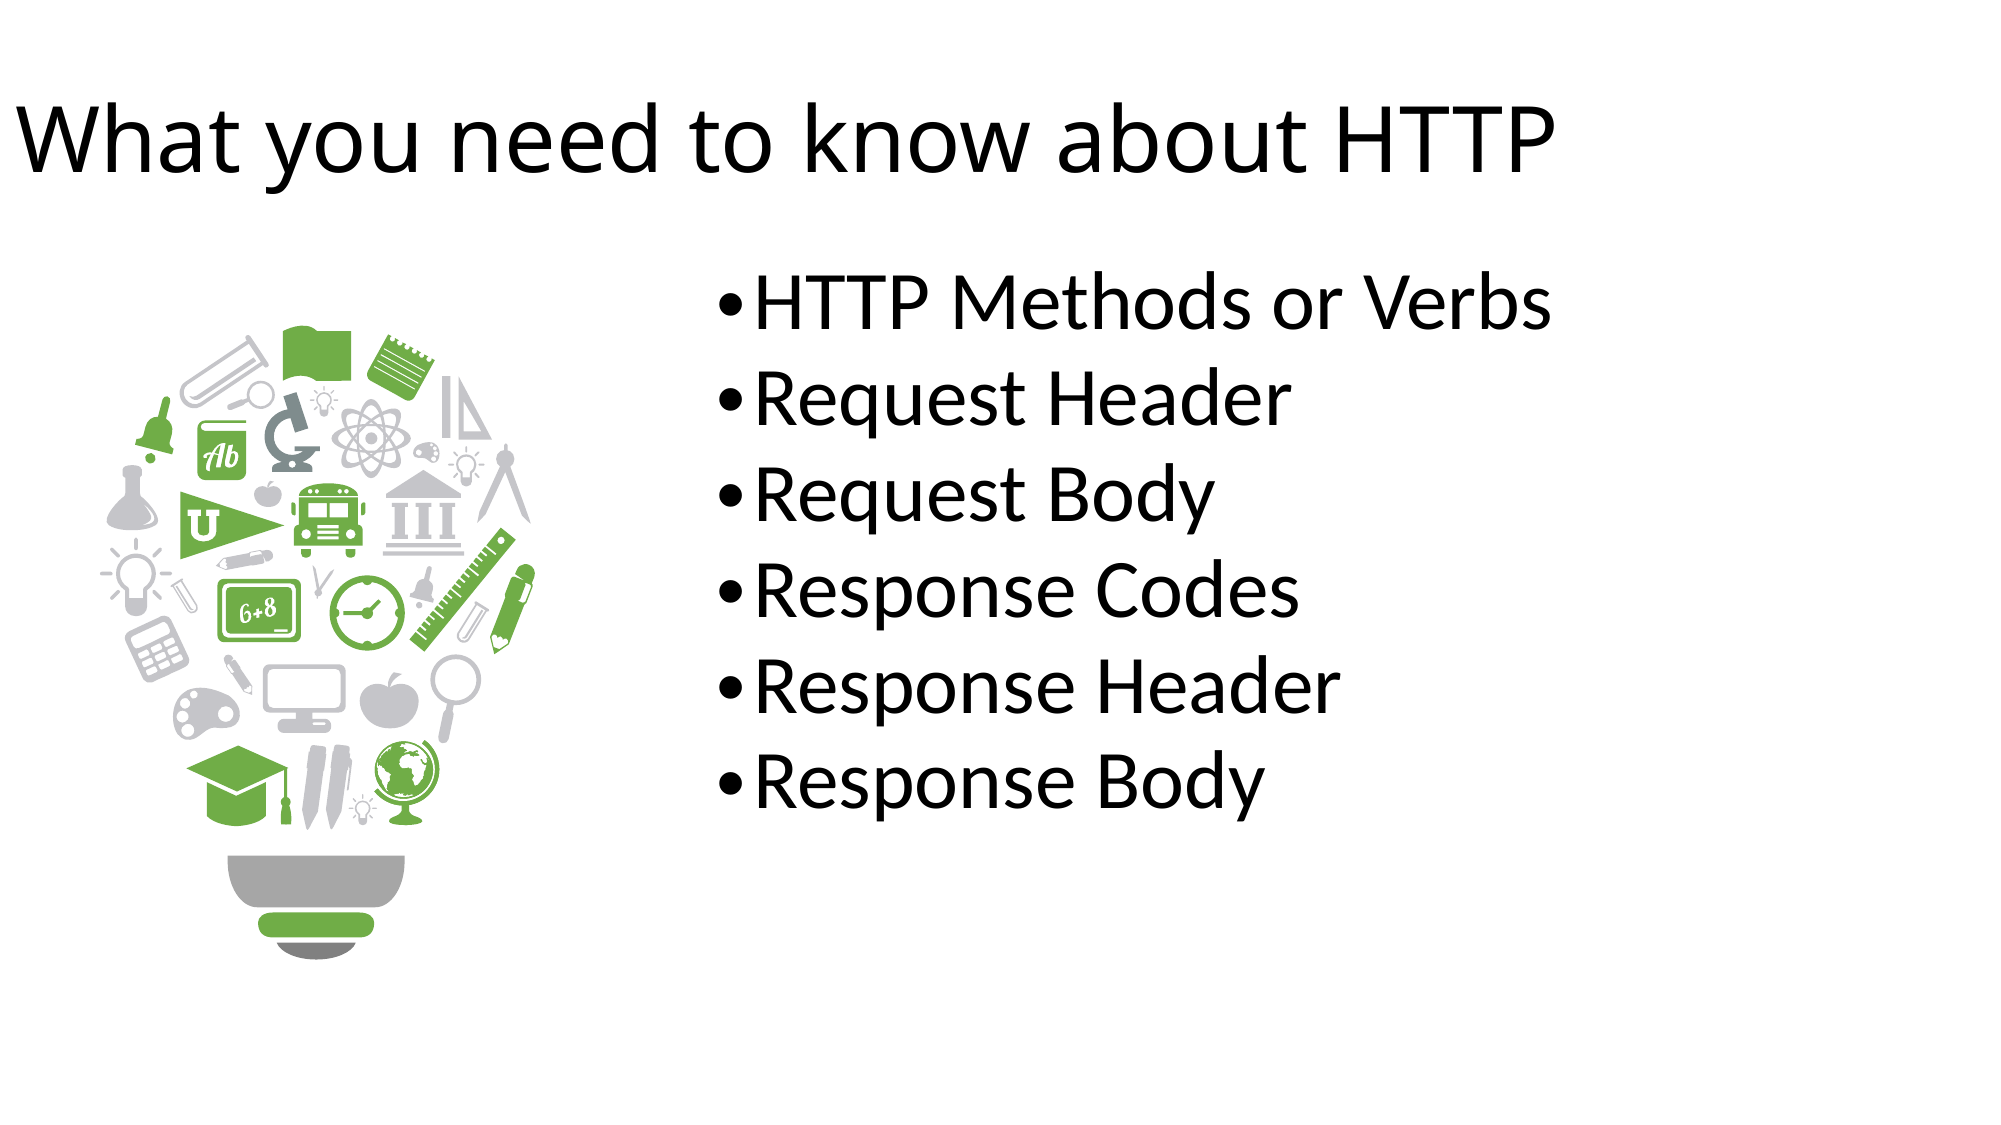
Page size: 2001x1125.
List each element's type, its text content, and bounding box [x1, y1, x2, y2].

list HTTP Methods or Verbs Request Header Request Body Response Codes Response Header Response Body [701, 262, 2000, 1005]
text_box [391, 502, 408, 507]
text_box [345, 549, 356, 558]
text_box [413, 442, 440, 463]
text_box [106, 465, 159, 531]
text_box [309, 745, 327, 753]
text_box [330, 751, 351, 771]
text_box [461, 609, 484, 639]
text_box [442, 507, 453, 538]
text_box [348, 793, 373, 826]
text_box [262, 664, 346, 733]
text_box [172, 687, 240, 740]
text_box [341, 408, 402, 469]
text_box [386, 543, 461, 548]
text_box [302, 769, 324, 824]
text_box [430, 654, 482, 706]
text_box [474, 601, 490, 612]
text_box [380, 416, 385, 424]
text_box [179, 341, 263, 409]
text_box [267, 480, 275, 491]
text_box [439, 502, 456, 507]
text_box [504, 443, 508, 454]
text_box [357, 453, 362, 461]
text_box [365, 432, 378, 445]
text_box [110, 547, 121, 558]
text_box [223, 654, 253, 695]
text_box [496, 450, 515, 466]
text_box [329, 575, 405, 651]
text_box [217, 578, 301, 643]
text_box [415, 502, 432, 507]
text_box [180, 491, 285, 560]
text_box [293, 497, 363, 546]
text_box [314, 589, 323, 597]
text_box [418, 507, 429, 538]
text_box [246, 380, 275, 409]
text_box [301, 549, 311, 558]
text_box [317, 569, 335, 592]
text_box [312, 565, 320, 591]
text_box [386, 494, 461, 498]
text_box [313, 390, 335, 417]
text_box [145, 453, 156, 464]
text_box [442, 376, 451, 438]
text_box [173, 581, 198, 614]
text_box [226, 854, 406, 909]
text_box [391, 534, 408, 539]
text_box [456, 604, 487, 643]
text_box [361, 502, 366, 516]
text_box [359, 672, 419, 729]
text_box [490, 564, 535, 655]
text_box [346, 756, 353, 791]
text_box [438, 709, 454, 744]
text_box [329, 822, 336, 830]
text_box [227, 399, 245, 410]
title What you need to know about HTTP [0, 45, 1938, 233]
text_box [116, 553, 156, 617]
text_box [341, 439, 371, 469]
text_box [331, 427, 346, 449]
text_box [152, 589, 162, 600]
text_box [386, 469, 461, 494]
text_box [396, 427, 411, 450]
text_box [110, 589, 121, 600]
text_box [170, 578, 184, 588]
text_box [360, 463, 383, 479]
text_box [378, 447, 394, 453]
text_box [354, 421, 371, 438]
text_box [325, 769, 347, 823]
text_box [439, 534, 456, 539]
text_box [186, 745, 293, 827]
text_box [409, 527, 516, 652]
text_box [379, 424, 394, 429]
text_box [415, 534, 432, 539]
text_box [373, 740, 440, 825]
text_box [409, 566, 434, 603]
text_box [380, 453, 385, 461]
text_box [367, 334, 435, 401]
text_box [416, 601, 423, 609]
text_box [360, 398, 382, 413]
text_box [124, 615, 190, 683]
text_box [505, 463, 531, 524]
text_box [348, 447, 364, 453]
text_box [275, 941, 357, 961]
text_box [382, 551, 465, 556]
text_box [282, 325, 352, 381]
text_box [371, 438, 389, 456]
text_box [245, 335, 269, 368]
text_box [134, 537, 138, 551]
text_box [357, 416, 362, 424]
text_box [458, 376, 493, 440]
text_box [175, 585, 194, 611]
text_box [258, 912, 375, 938]
text_box [349, 424, 363, 430]
text_box [215, 549, 274, 571]
text_box [306, 751, 327, 771]
text_box [244, 397, 250, 404]
text_box [477, 463, 509, 523]
text_box [291, 502, 296, 516]
text_box [305, 822, 312, 830]
text_box [298, 483, 358, 496]
text_box [99, 571, 113, 576]
text_box [197, 420, 247, 481]
text_box [453, 451, 480, 487]
text_box [333, 744, 350, 753]
text_box [159, 571, 173, 576]
text_box [253, 486, 282, 507]
text_box [152, 547, 162, 558]
text_box [135, 396, 174, 455]
text_box [372, 408, 402, 438]
text_box [394, 507, 405, 538]
text_box [189, 357, 257, 400]
text_box [343, 599, 381, 620]
text_box [445, 701, 455, 711]
text_box [264, 392, 320, 472]
